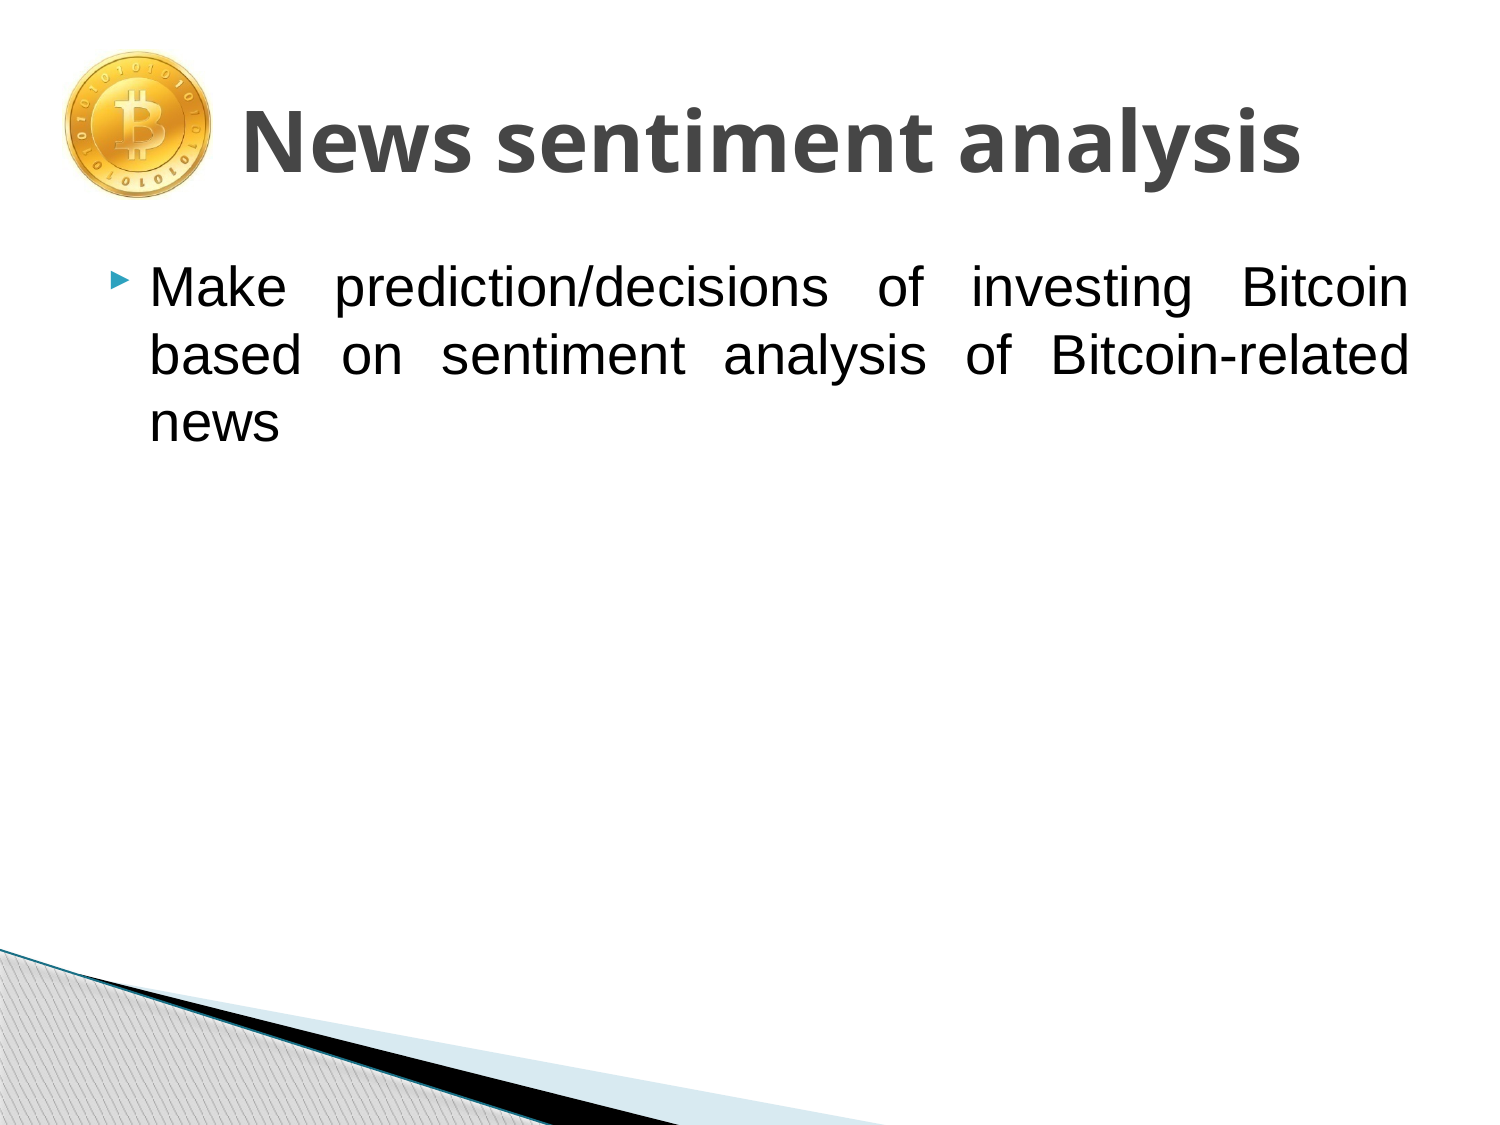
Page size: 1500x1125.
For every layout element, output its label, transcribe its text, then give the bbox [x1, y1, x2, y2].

picture [62, 49, 213, 201]
list Make prediction/decisions of investing Bitcoin based on sentiment analysis of Bitcoin-related news [75, 243, 1425, 986]
title News sentiment analysis [225, 45, 1425, 233]
